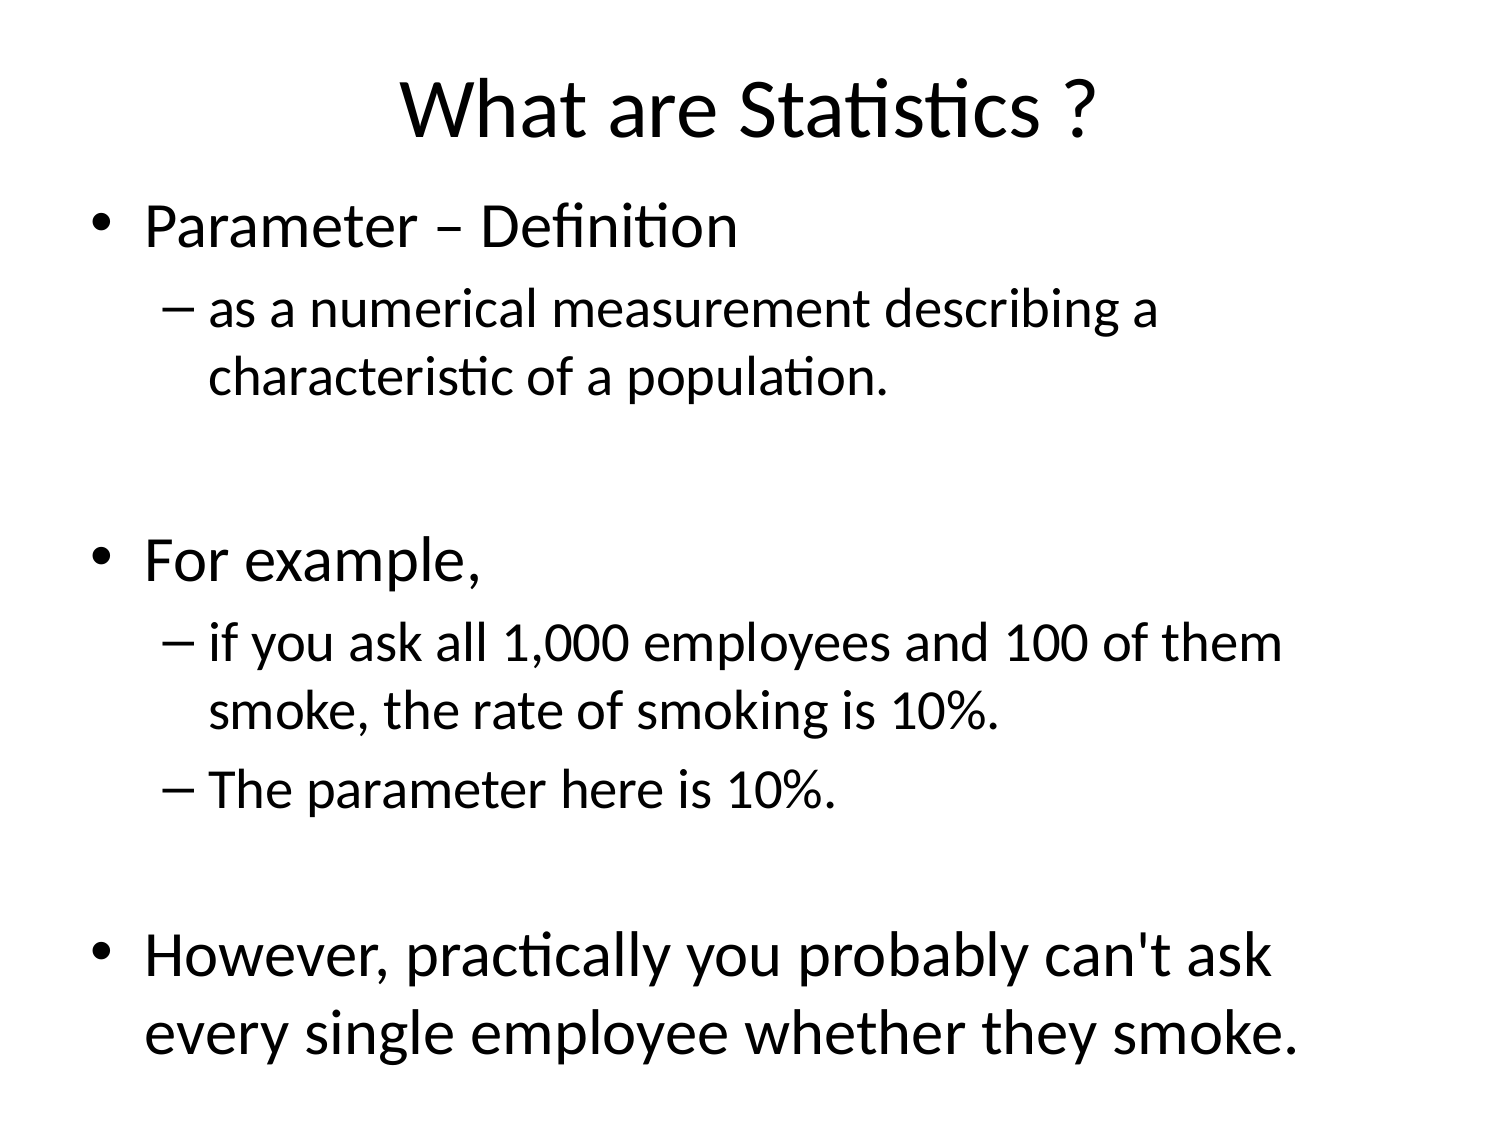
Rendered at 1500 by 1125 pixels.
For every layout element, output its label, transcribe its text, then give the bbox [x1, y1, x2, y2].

title What are Statistics ? [75, 45, 1425, 163]
list Parameter – Definition as a numerical measurement describing a characteristic of a population. For example, if you ask all 1,000 employees and 100 of them smoke, the rate of smoking is 10%. The parameter here is 10%. However, practically you probably can't ask every single employee whether they smoke. [75, 174, 1425, 1075]
